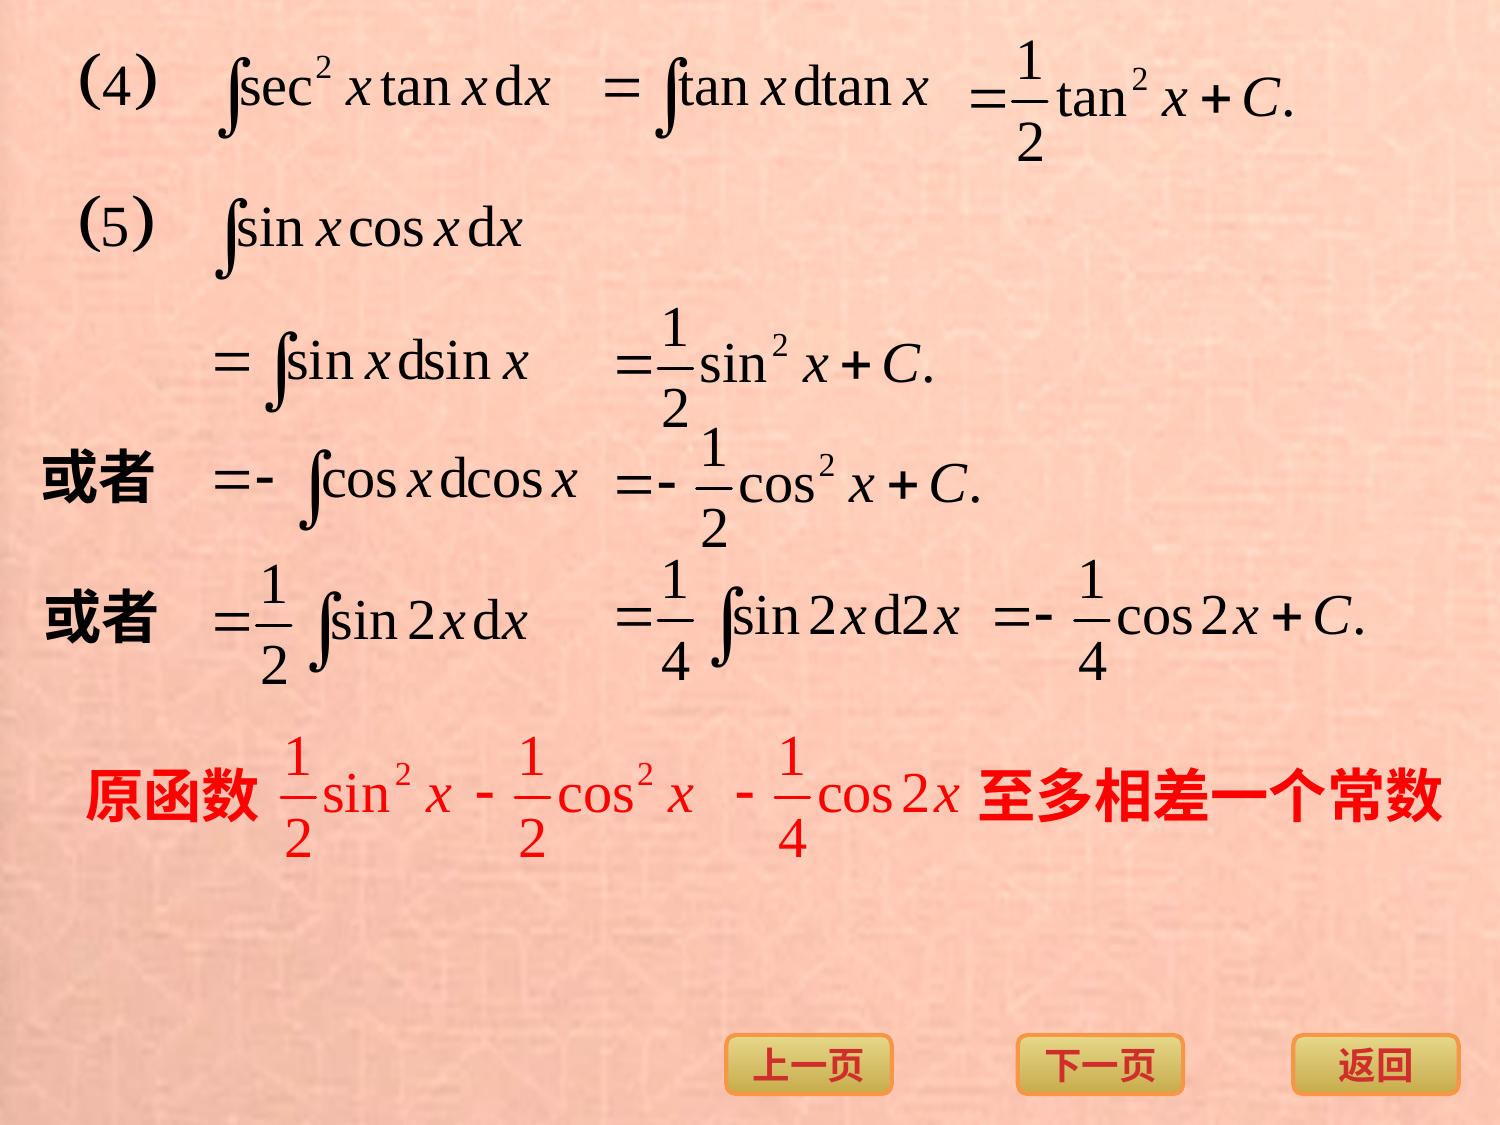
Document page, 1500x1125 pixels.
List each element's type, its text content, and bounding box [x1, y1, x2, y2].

text_box 原函数 [70, 751, 271, 837]
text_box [206, 316, 534, 413]
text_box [985, 549, 1368, 685]
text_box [206, 554, 532, 690]
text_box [76, 42, 557, 139]
text_box 或者 [25, 432, 172, 518]
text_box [276, 726, 467, 862]
picture [0, 0, 1500, 1125]
text_box 或者 [29, 573, 176, 658]
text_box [731, 726, 964, 862]
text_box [472, 726, 711, 862]
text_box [607, 417, 984, 553]
text_box 至多相差一个常数 [969, 751, 1459, 837]
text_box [596, 42, 935, 139]
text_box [206, 435, 584, 531]
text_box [608, 297, 936, 416]
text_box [608, 549, 965, 685]
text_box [962, 30, 1297, 167]
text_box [76, 184, 527, 281]
